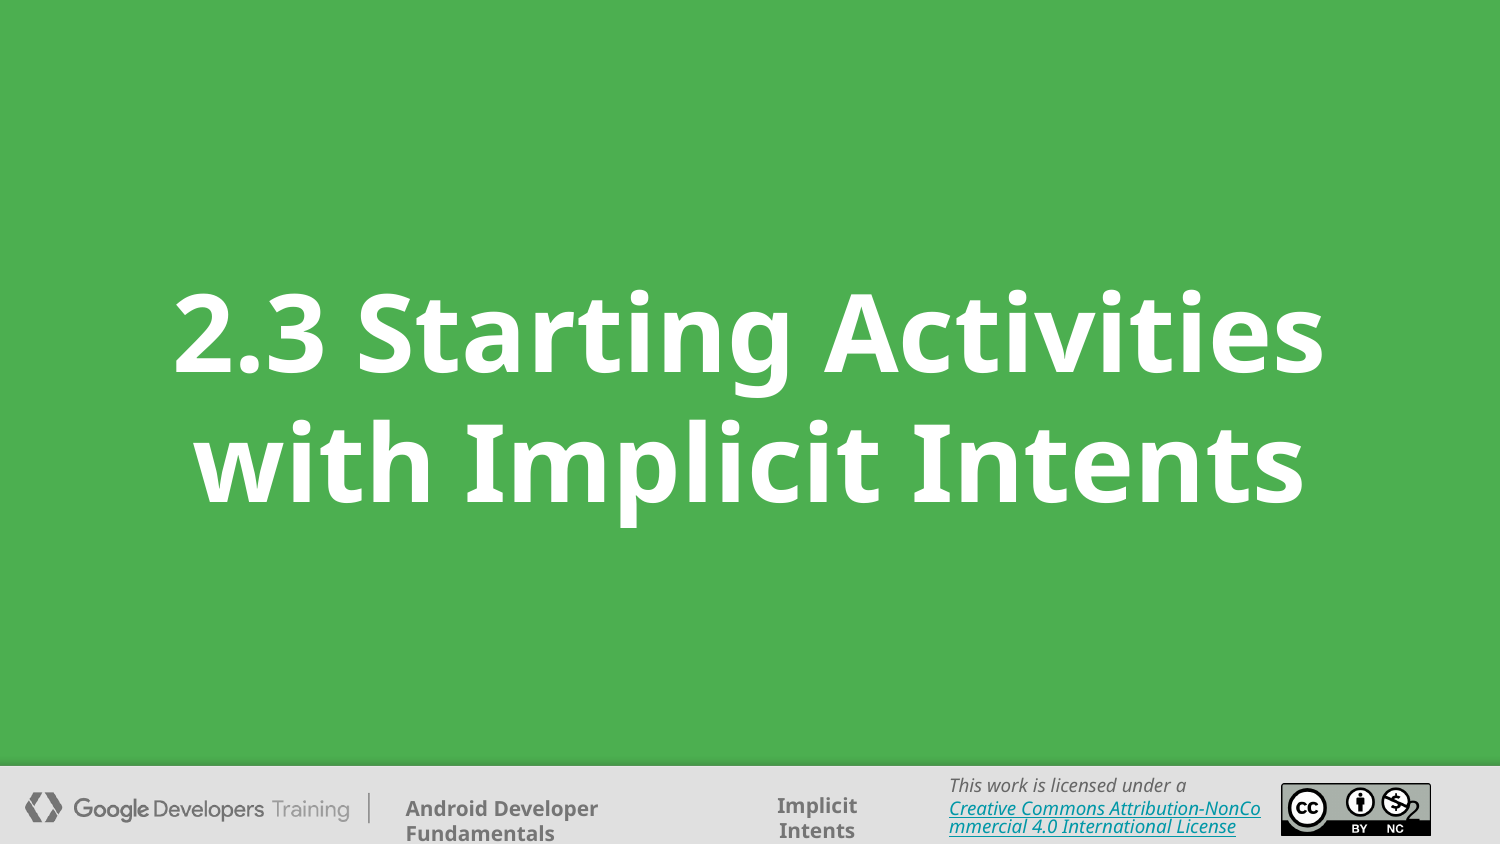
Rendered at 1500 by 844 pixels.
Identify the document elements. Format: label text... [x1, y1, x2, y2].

title 2.3 Starting Activities with Implicit Intents [51, 202, 1449, 540]
picture [0, 0, 1500, 844]
slide_number ‹#› [1389, 777, 1480, 842]
